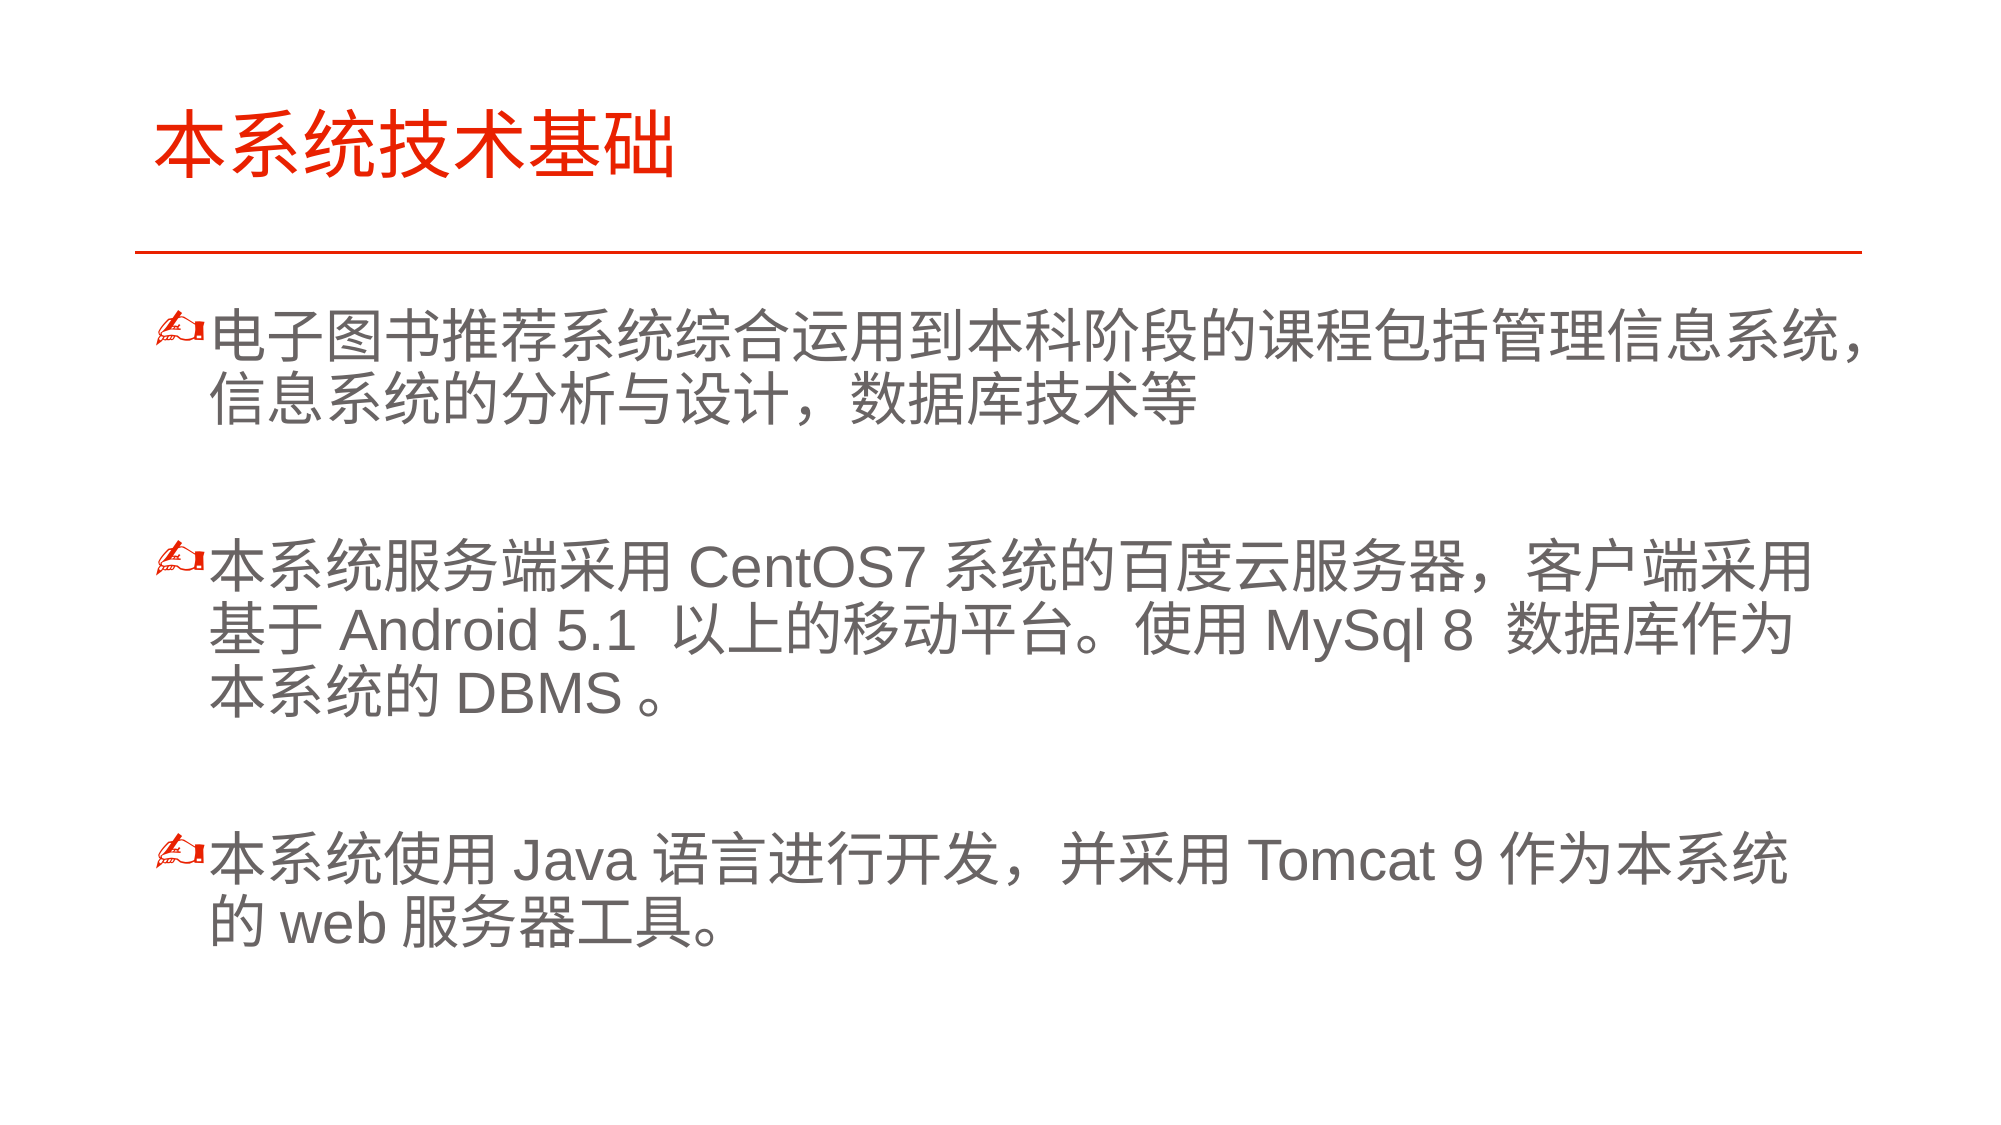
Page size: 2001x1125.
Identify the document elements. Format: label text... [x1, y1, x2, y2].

list 电子图书推荐系统综合运用到本科阶段的课程包括管理信息系统，信息系统的分析与设计，数据库技术等 本系统服务端采用CentOS7系统的百度云服务器，客户端采用基于Android 5.1 以上的移动平台。使用MySql 8 数据库作为本系统的DBMS。 本系统使用Java语言进行开发，并采用Tomcat 9作为本系统的web服务器工具。 [137, 299, 1863, 1125]
title 本系统技术基础 [137, 67, 1863, 229]
